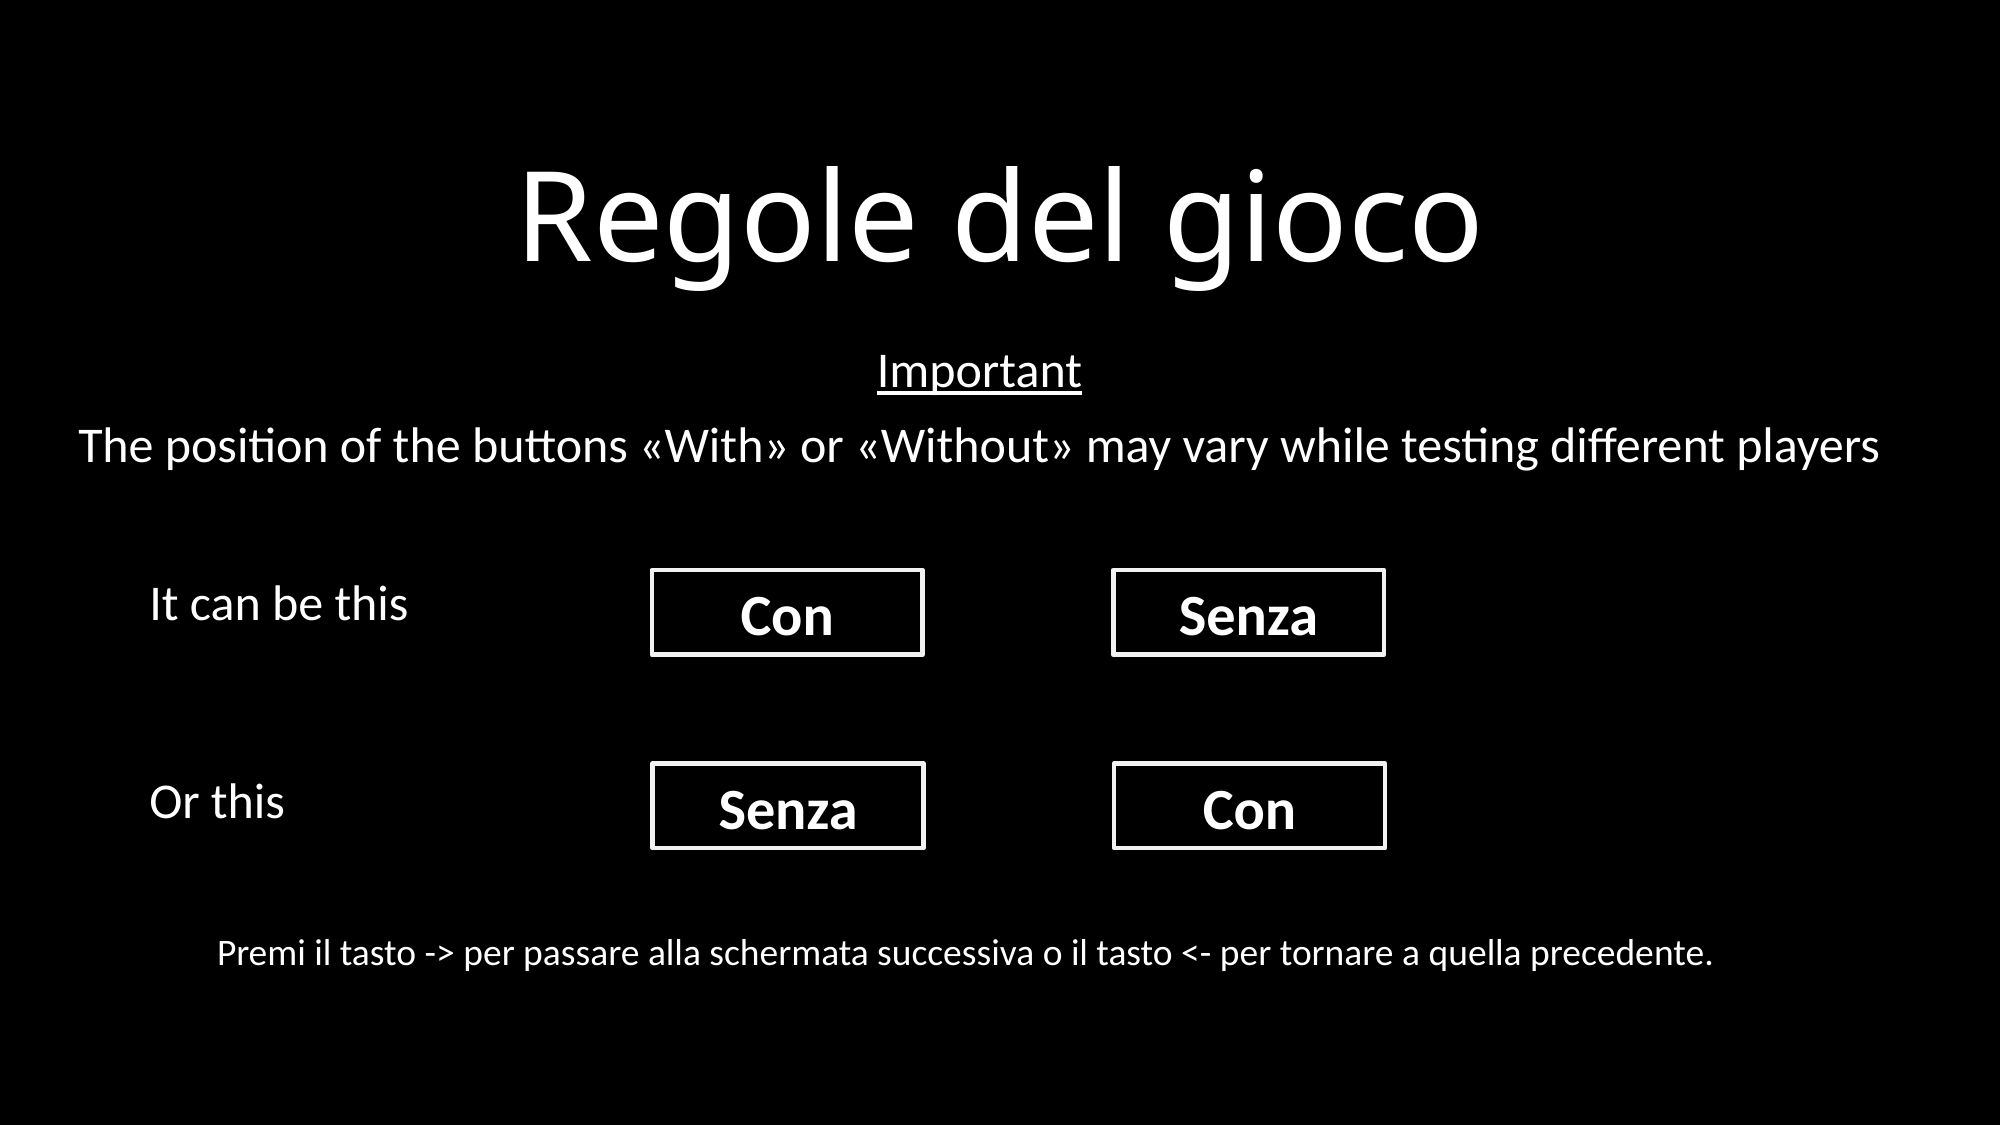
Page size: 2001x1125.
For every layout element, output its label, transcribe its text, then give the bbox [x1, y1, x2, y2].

text_box Premi il tasto -> per passare alla schermata successiva o il tasto <- per tornare a quella precedente. [0, 695, 1971, 1089]
text_box Senza [652, 763, 924, 849]
subtitle Important The position of the buttons «With» or «Without» may vary while testing different players [57, 337, 1902, 695]
text_box Con [651, 570, 923, 655]
title Regole del gioco [249, 48, 1750, 297]
text_box Con [1114, 763, 1385, 849]
text_box Senza [1113, 570, 1384, 655]
text_box It can be this [134, 569, 1889, 896]
